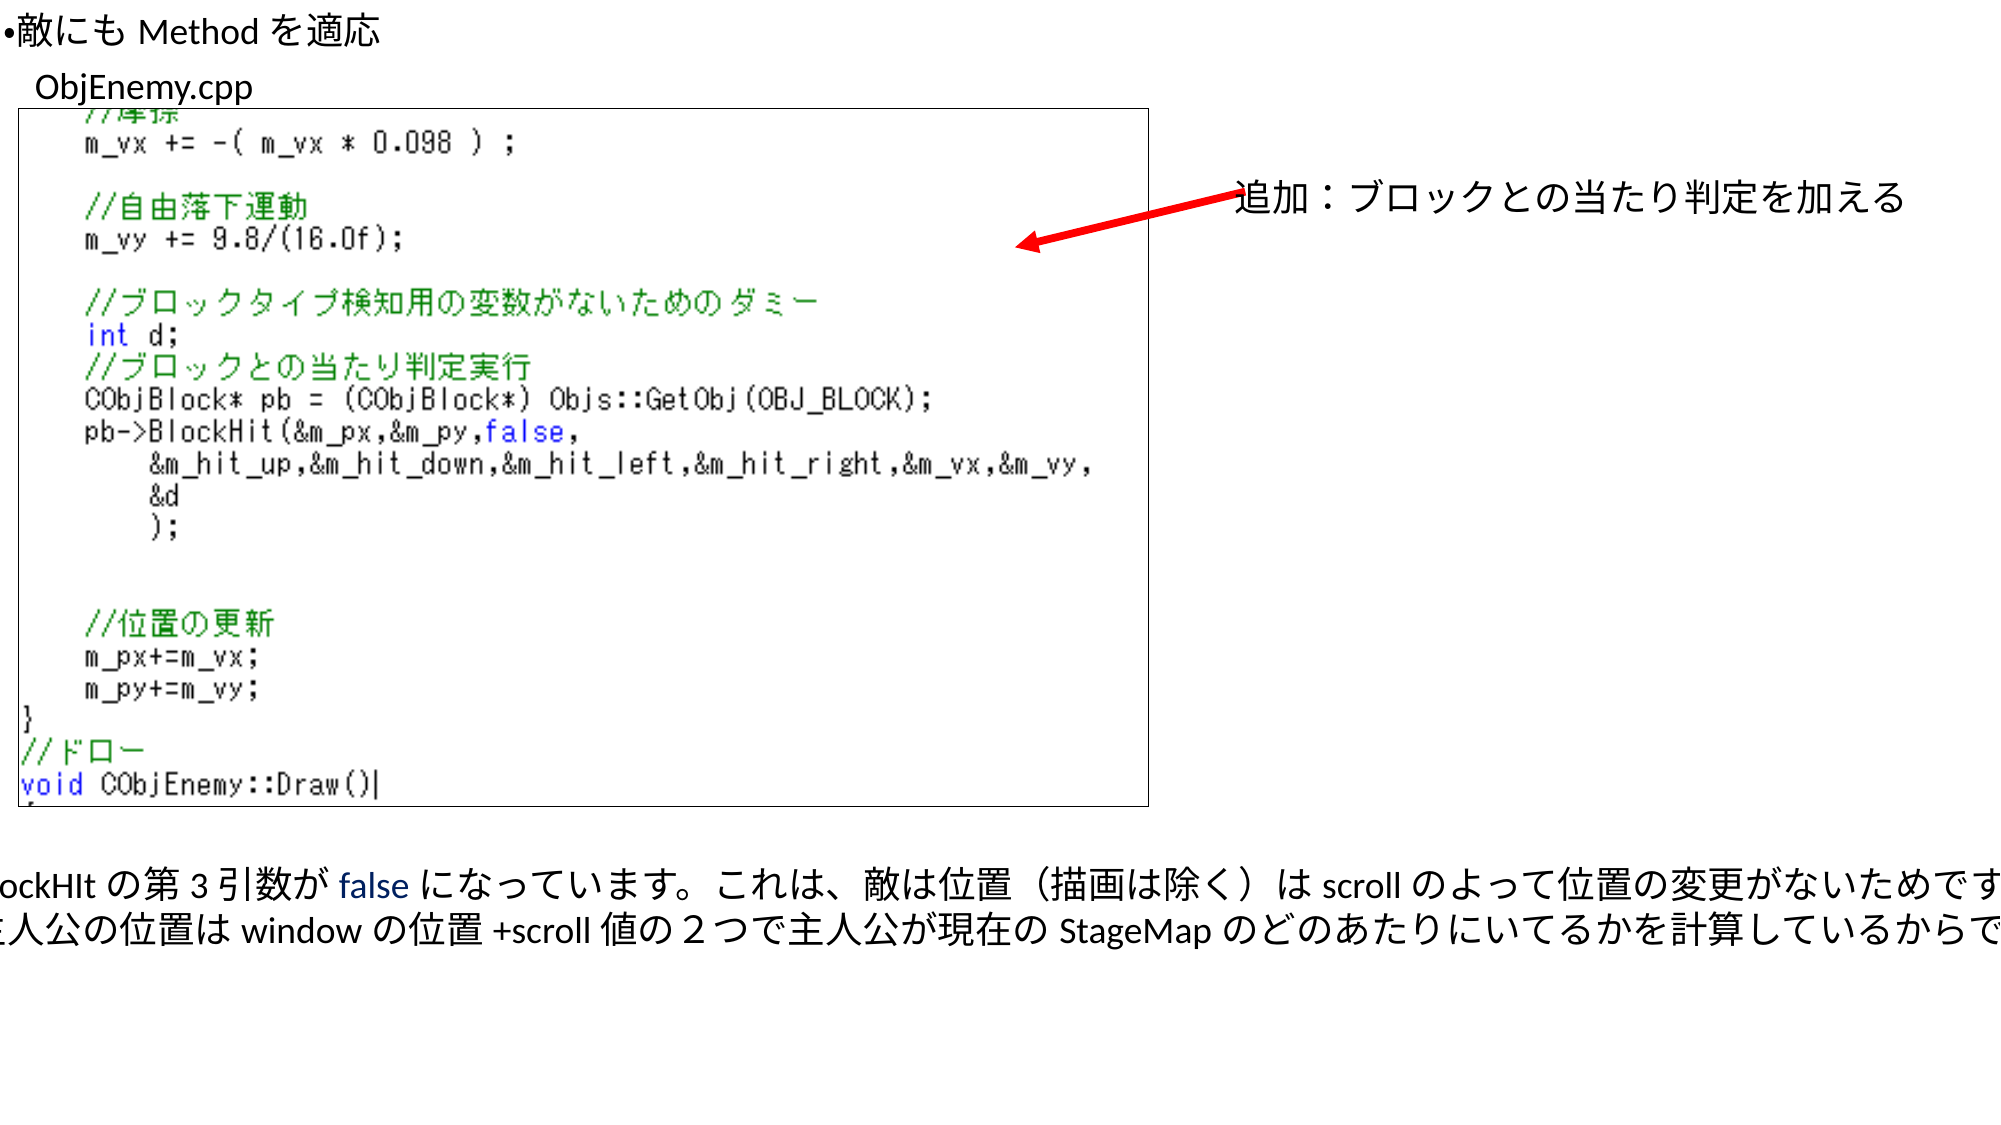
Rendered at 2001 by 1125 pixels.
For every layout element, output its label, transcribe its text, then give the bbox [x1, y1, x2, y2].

picture [18, 108, 1149, 807]
text_box ObjEnemy.cpp [20, 54, 269, 108]
text_box BlockHItの第3引数がfalseになっています。これは、敵は位置（描画は除く）はscrollのよって位置の変更がないためです。 主人公の位置はwindowの位置+scroll値の２つで主人公が現在のStageMapのどのあたりにいてるかを計算しているからです [0, 854, 2000, 959]
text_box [1014, 191, 1246, 248]
text_box 追加：ブロックとの当たり判定を加える [1219, 166, 1923, 227]
text_box ・敵にもMethodを適応 [0, 0, 397, 60]
